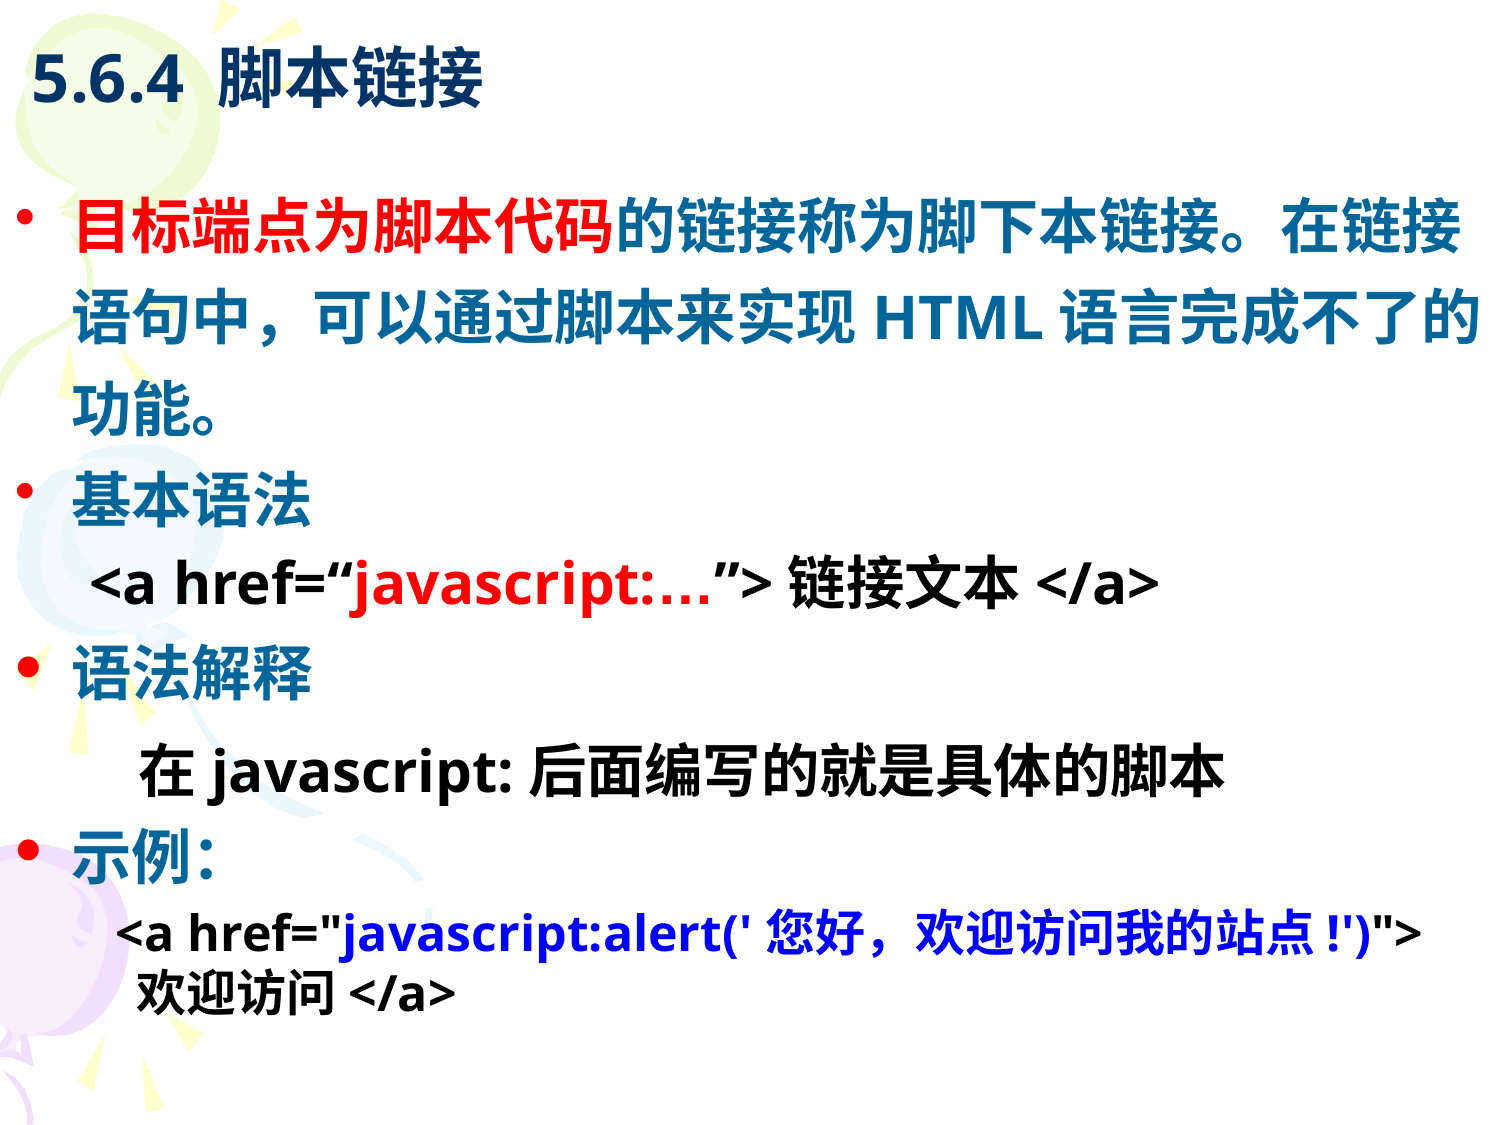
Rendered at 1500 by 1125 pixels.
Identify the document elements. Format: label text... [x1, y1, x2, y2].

list 目标端点为脚本代码的链接称为脚下本链接。在链接语句中，可以通过脚本来实现HTML语言完成不了的功能。 基本语法 <a href=“javascript:…”>链接文本</a> 语法解释 在javascript:后面编写的就是具体的脚本 示例： <a href="javascript:alert('您好，欢迎访问我的站点!')">欢迎访问</a> [0, 161, 1500, 1091]
title 5.6.4 脚本链接 [16, 0, 1439, 125]
